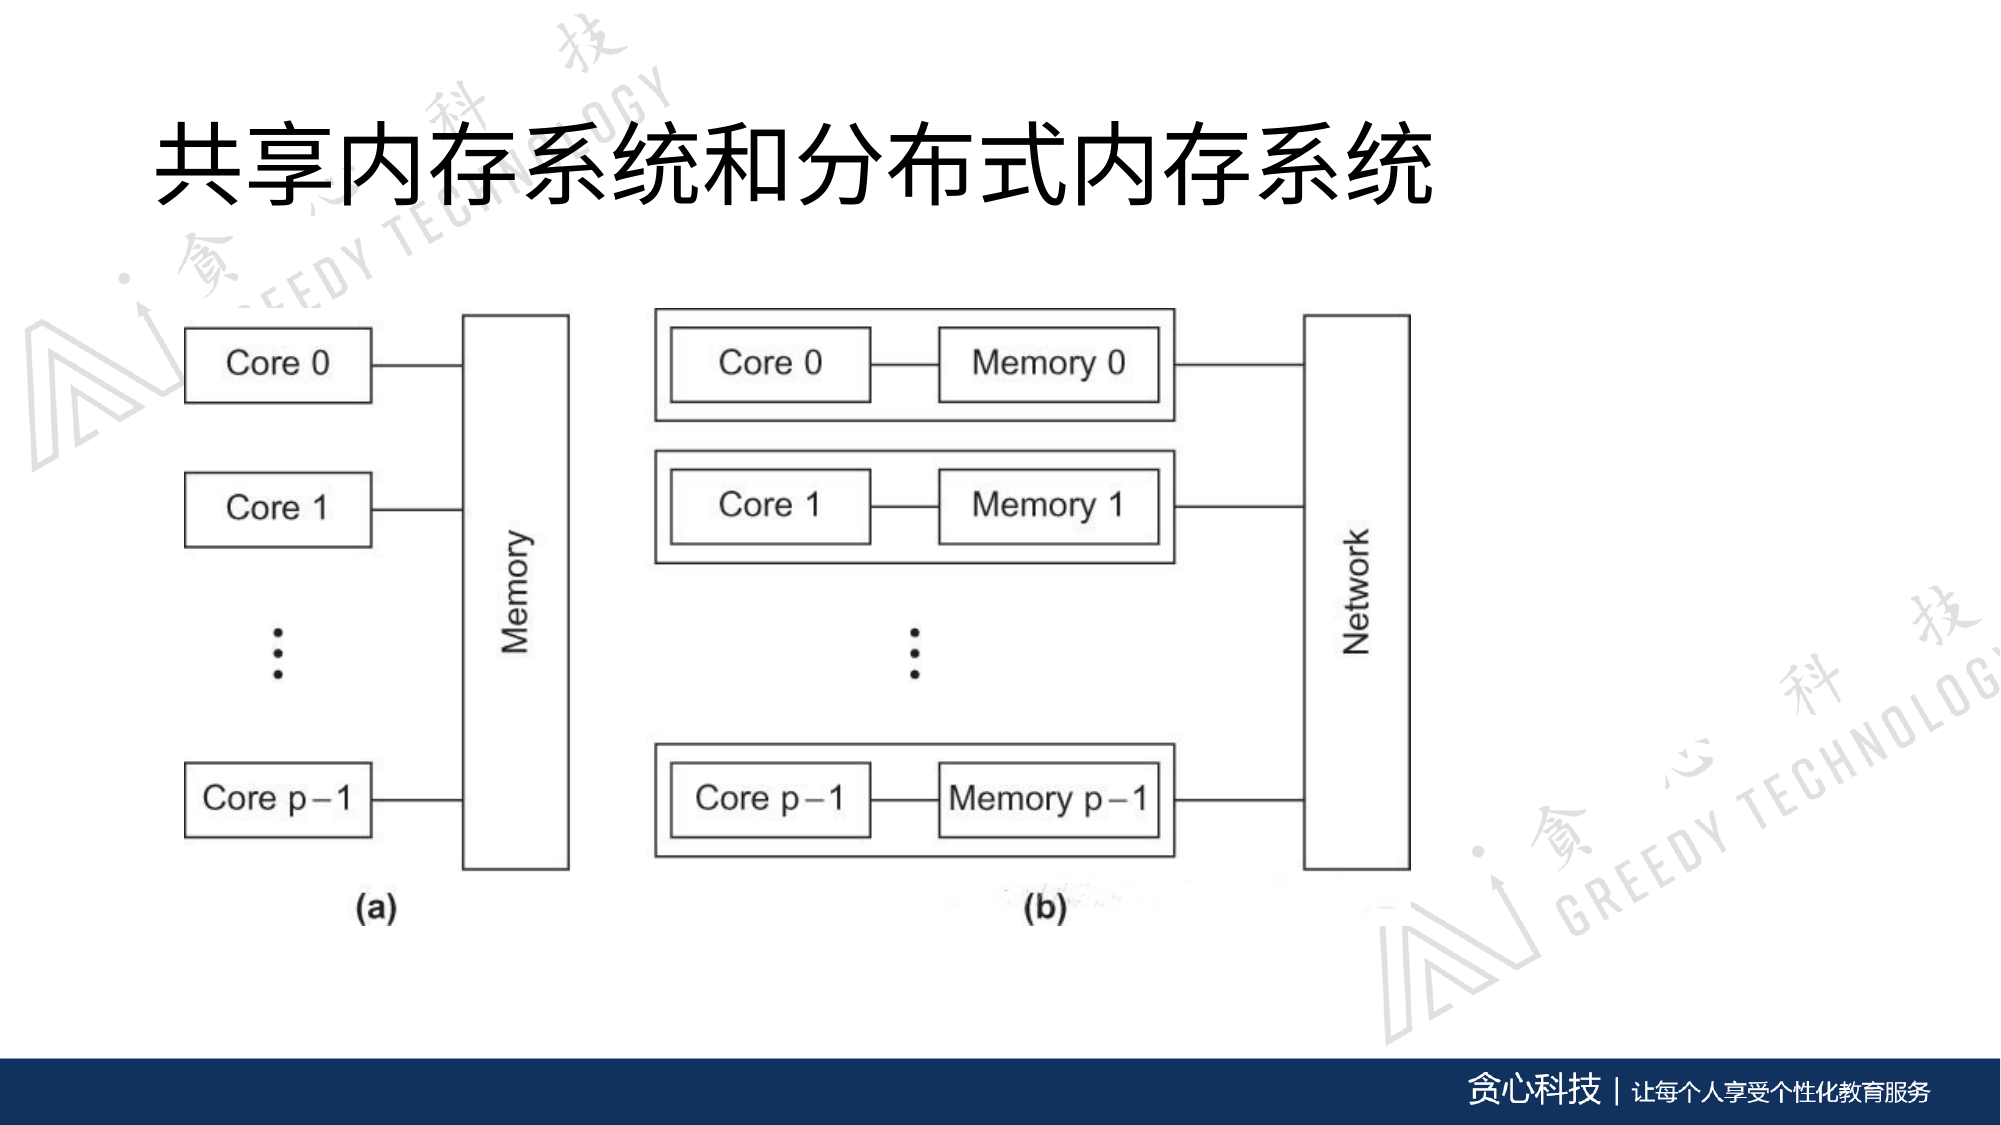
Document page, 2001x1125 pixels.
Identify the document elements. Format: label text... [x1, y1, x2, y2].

title 共享内存系统和分布式内存系统 [137, 59, 1863, 278]
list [184, 308, 1411, 926]
picture [0, 0, 2001, 1125]
